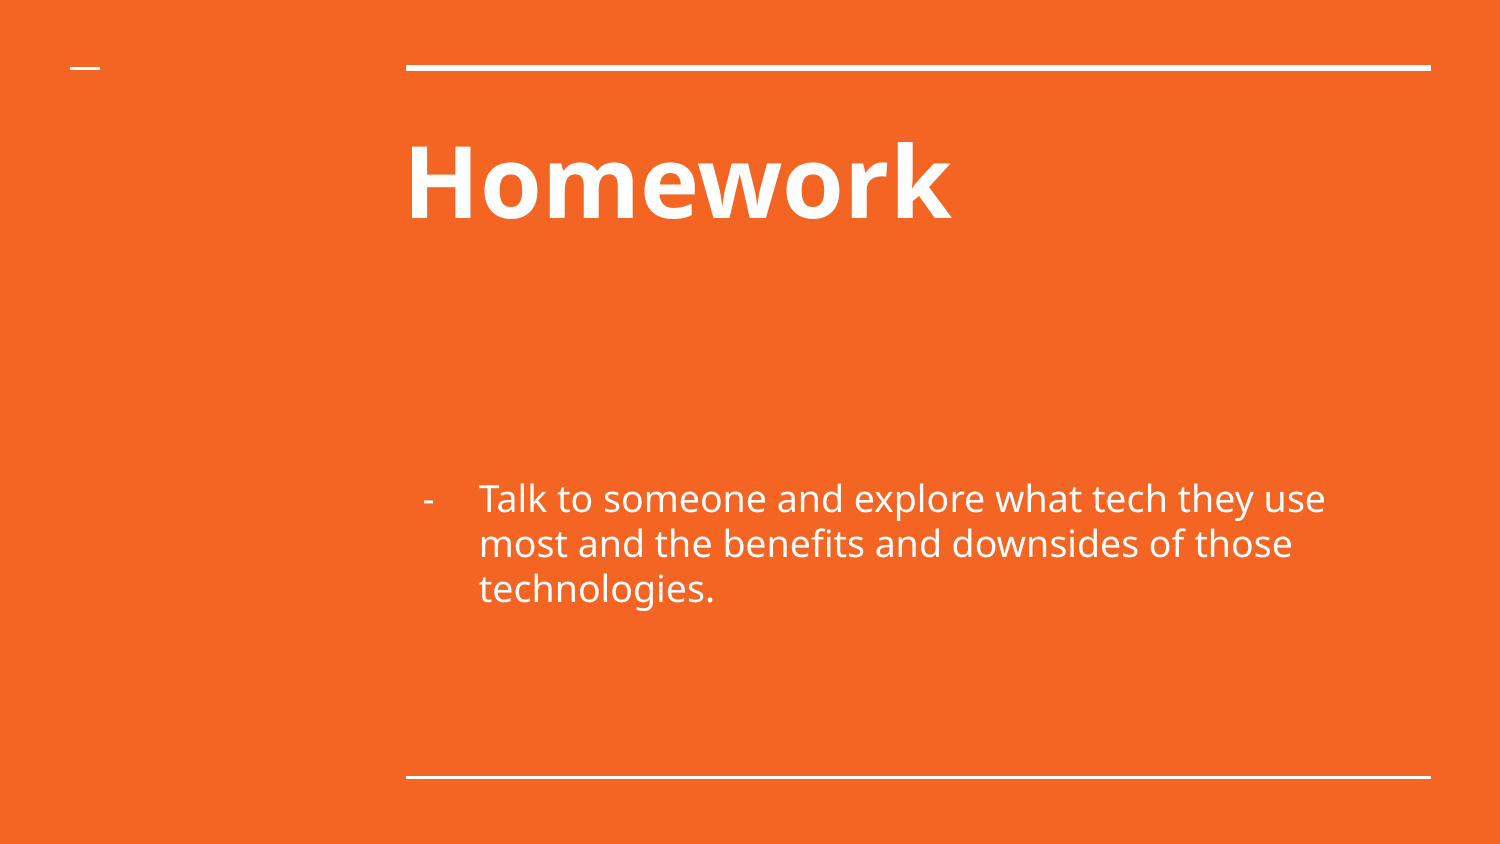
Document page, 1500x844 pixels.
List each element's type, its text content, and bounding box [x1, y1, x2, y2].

subtitle Talk to someone and explore what tech they use most and the benefits and downsides of those technologies. [389, 421, 1428, 626]
title Homework [389, 103, 1428, 357]
